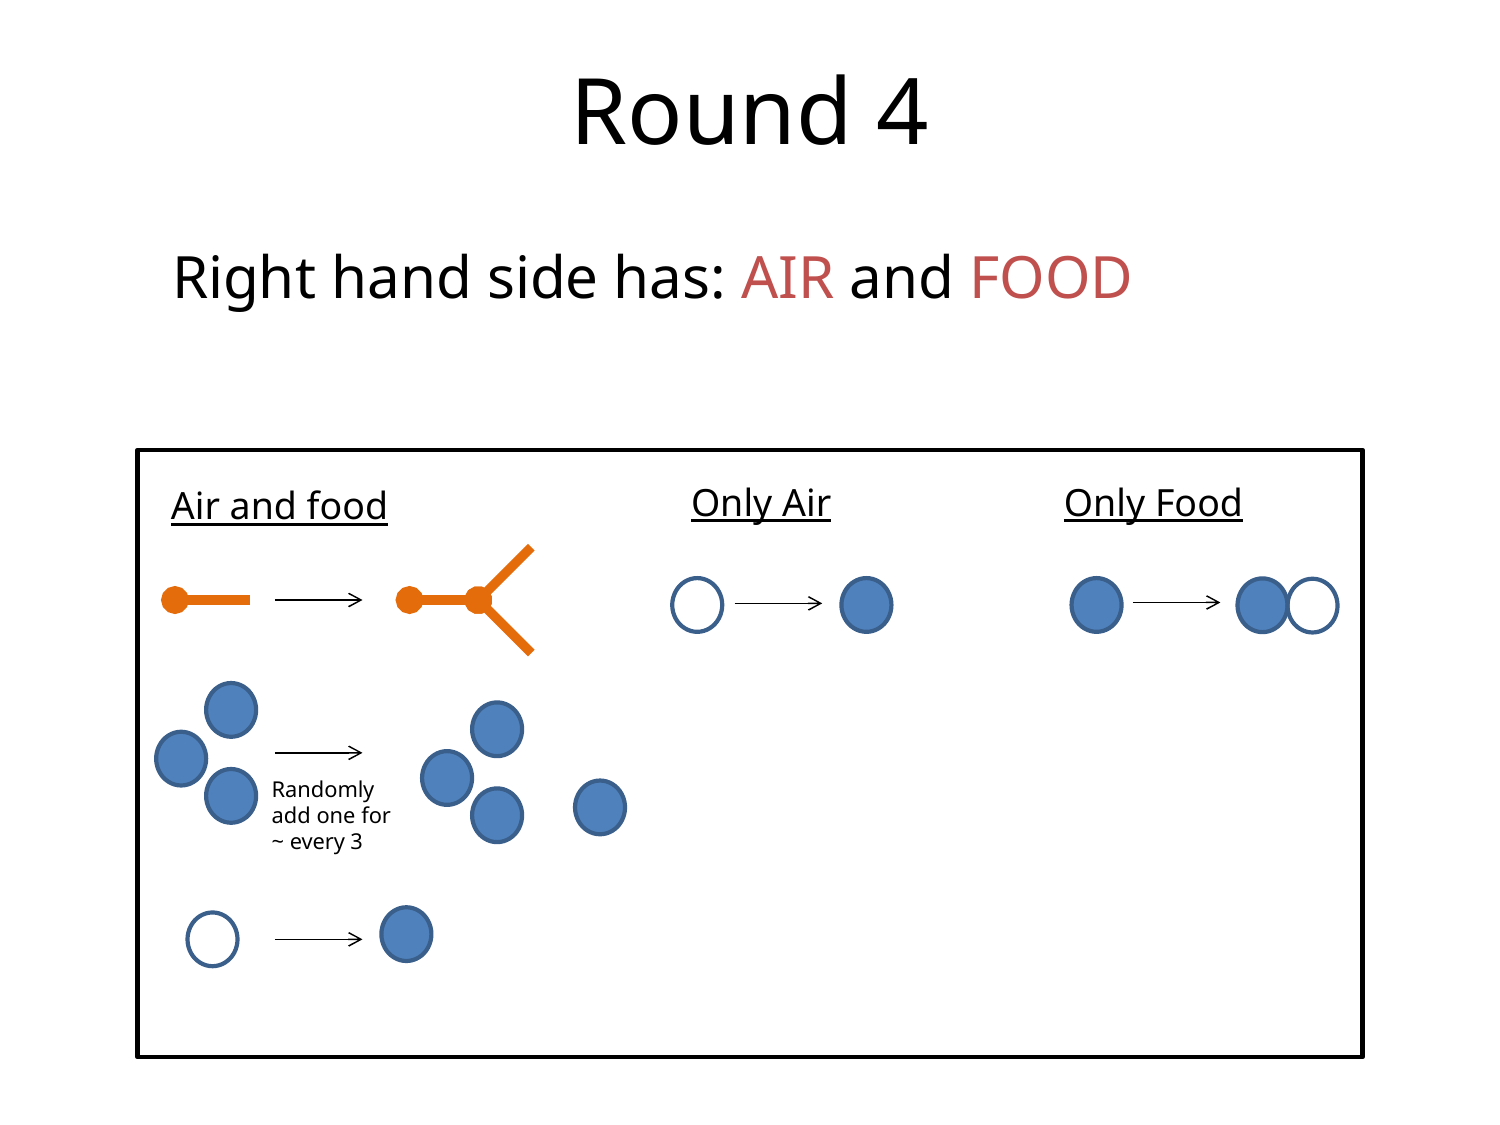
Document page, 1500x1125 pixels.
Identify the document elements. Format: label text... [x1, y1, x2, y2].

text_box Randomly add one for ~ every 3 [256, 768, 410, 862]
text_box [185, 910, 240, 969]
text_box Right hand side has: AIR and FOOD [157, 232, 1149, 318]
text_box [1285, 576, 1340, 635]
text_box [419, 749, 475, 807]
text_box [670, 575, 725, 634]
text_box [1235, 576, 1287, 635]
text_box [154, 729, 209, 788]
text_box [1069, 575, 1124, 634]
text_box [839, 575, 894, 634]
text_box Round 4 [74, 45, 1425, 233]
text_box [469, 786, 525, 845]
text_box Air and food [156, 474, 404, 535]
text_box [379, 905, 434, 964]
text_box Only Air [676, 471, 847, 531]
text_box Only Food [1049, 471, 1259, 531]
text_box [572, 778, 628, 837]
text_box [135, 448, 1365, 1059]
text_box [204, 766, 256, 825]
text_box [204, 680, 259, 739]
text_box [469, 700, 525, 759]
